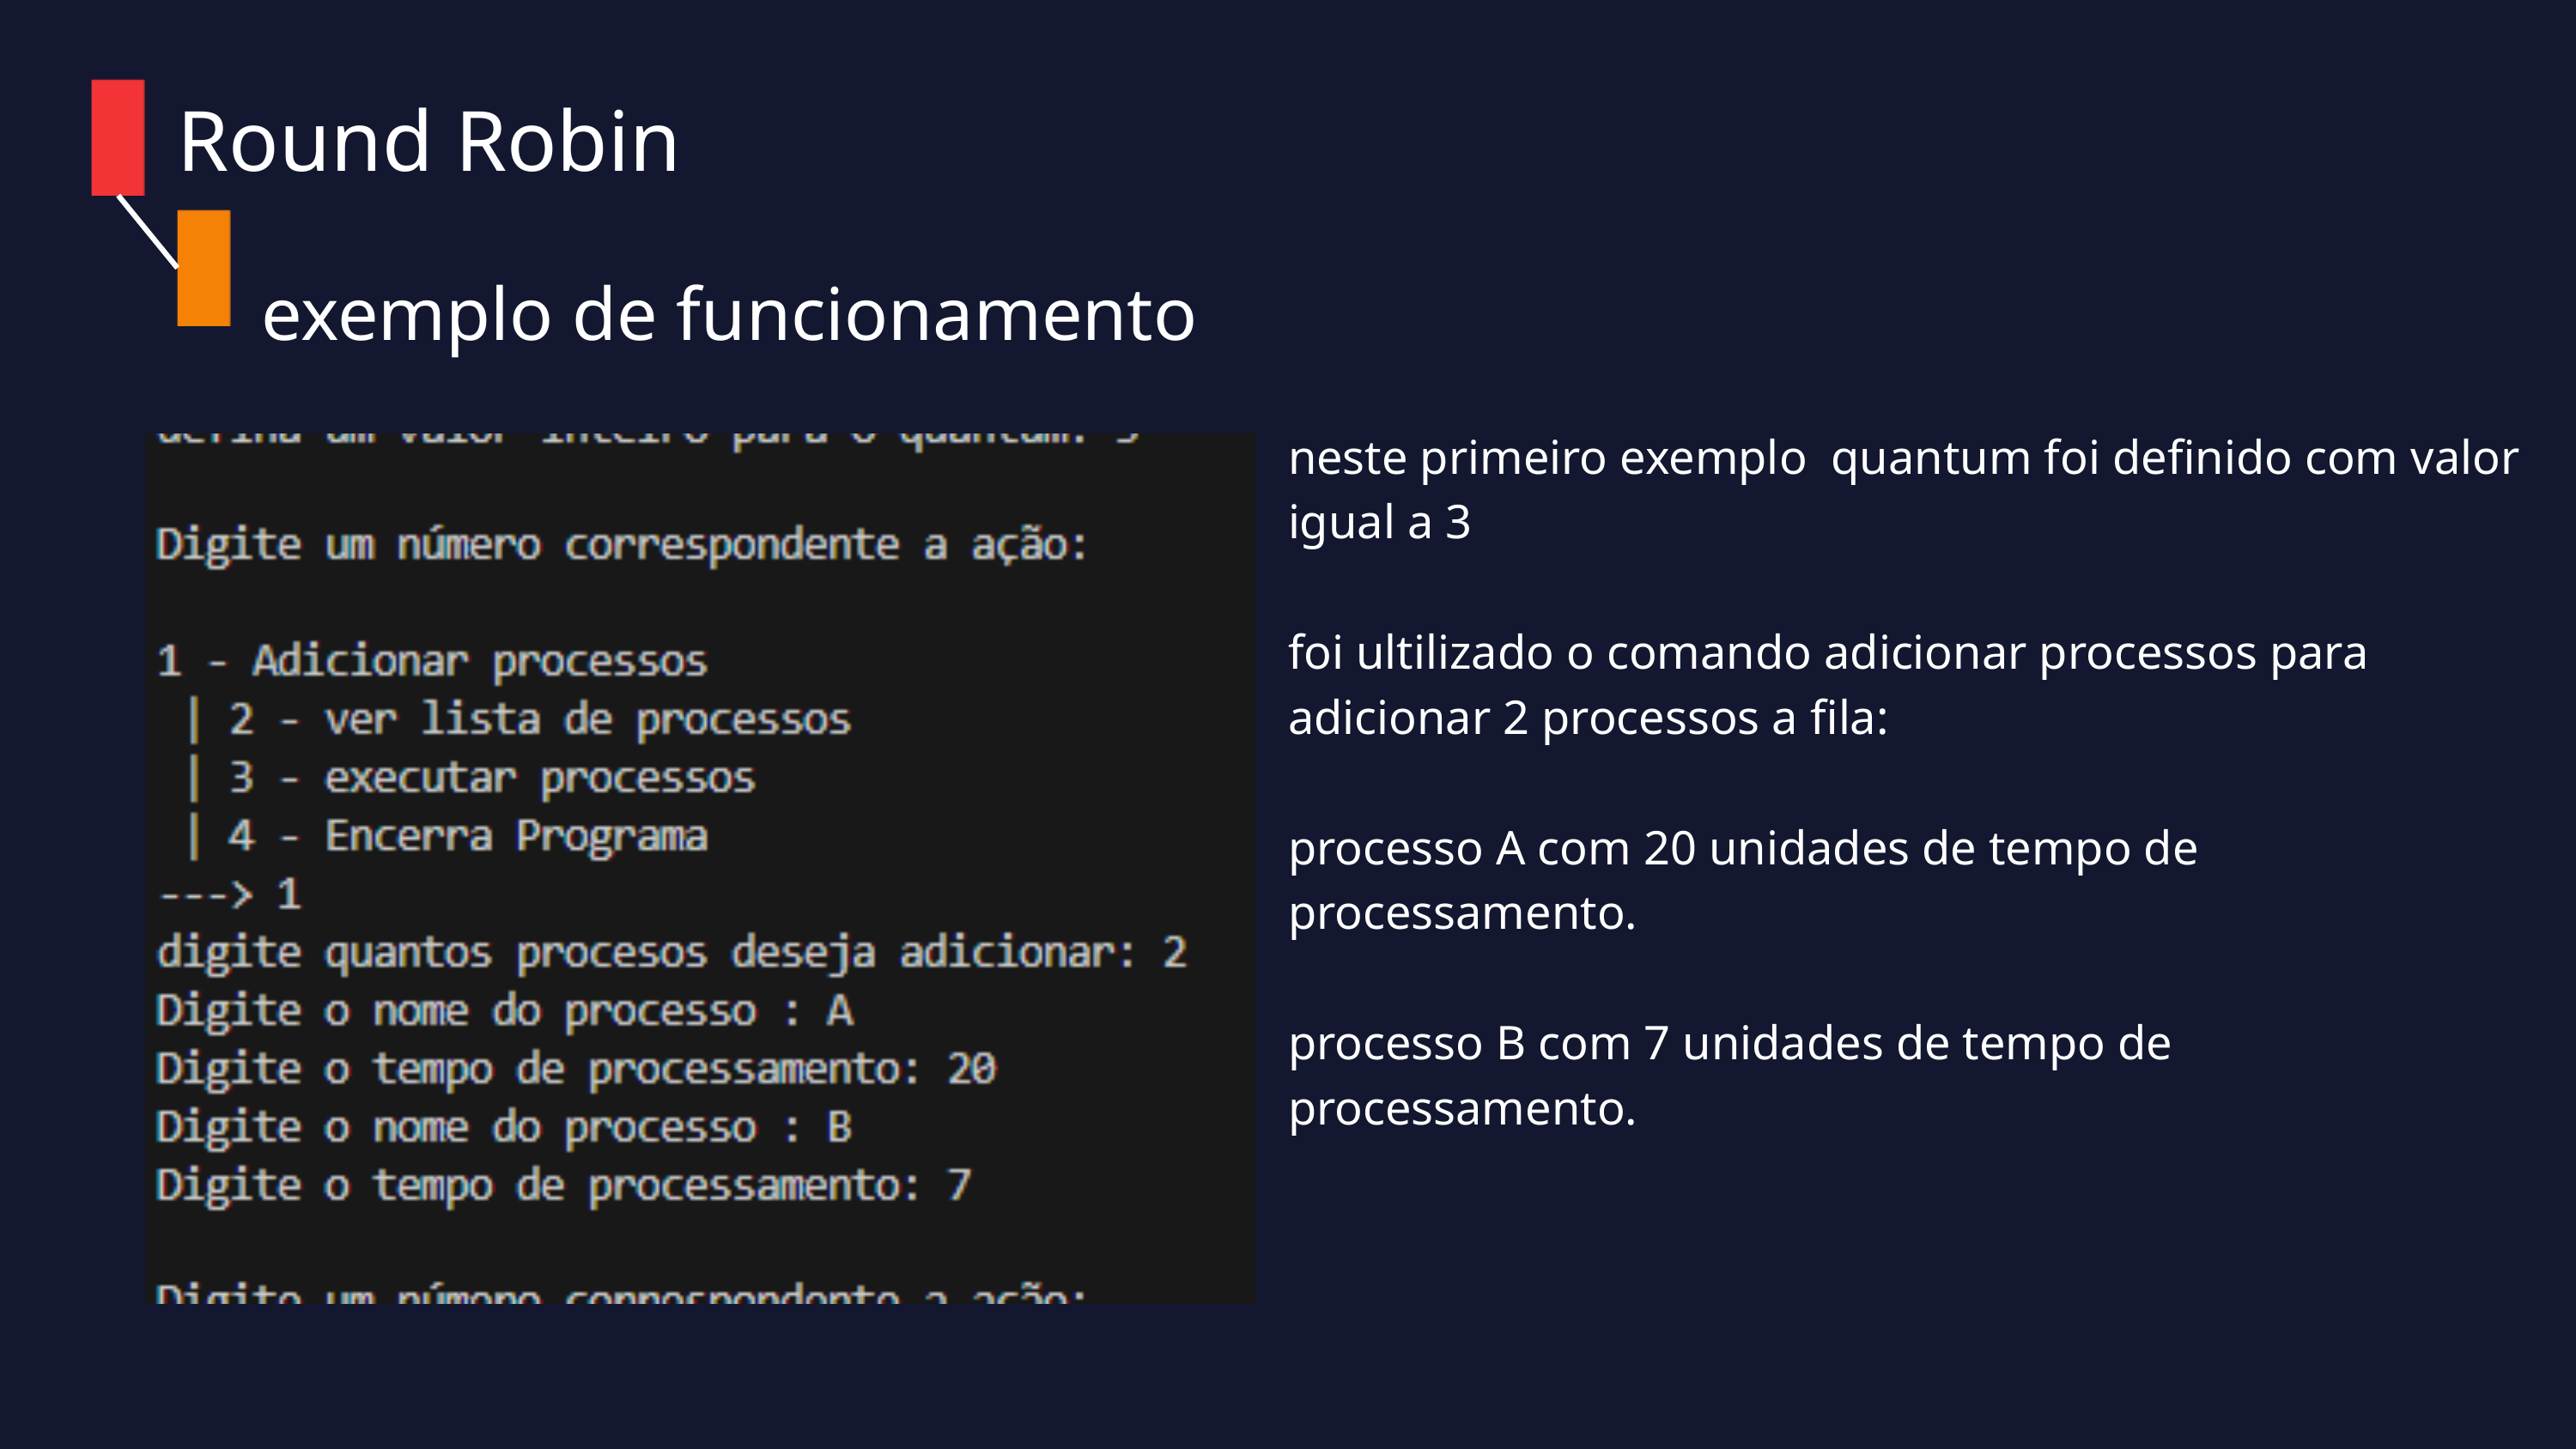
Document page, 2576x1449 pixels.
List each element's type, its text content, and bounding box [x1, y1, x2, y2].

text_box Round Robin [177, 88, 2077, 188]
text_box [144, 433, 1256, 1304]
text_box [177, 190, 231, 326]
text_box exemplo de funcionamento [261, 268, 2160, 355]
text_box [115, 192, 181, 271]
text_box neste primeiro exemplo quantum foi definido com valor igual a 3 foi ultilizado o comando adicionar processos para adicionar 2 processos a fila: processo A com 20 unidades de tempo de processamento. processo B com 7 unidades de tempo de processamento. [1288, 418, 2534, 1330]
text_box [91, 59, 145, 196]
